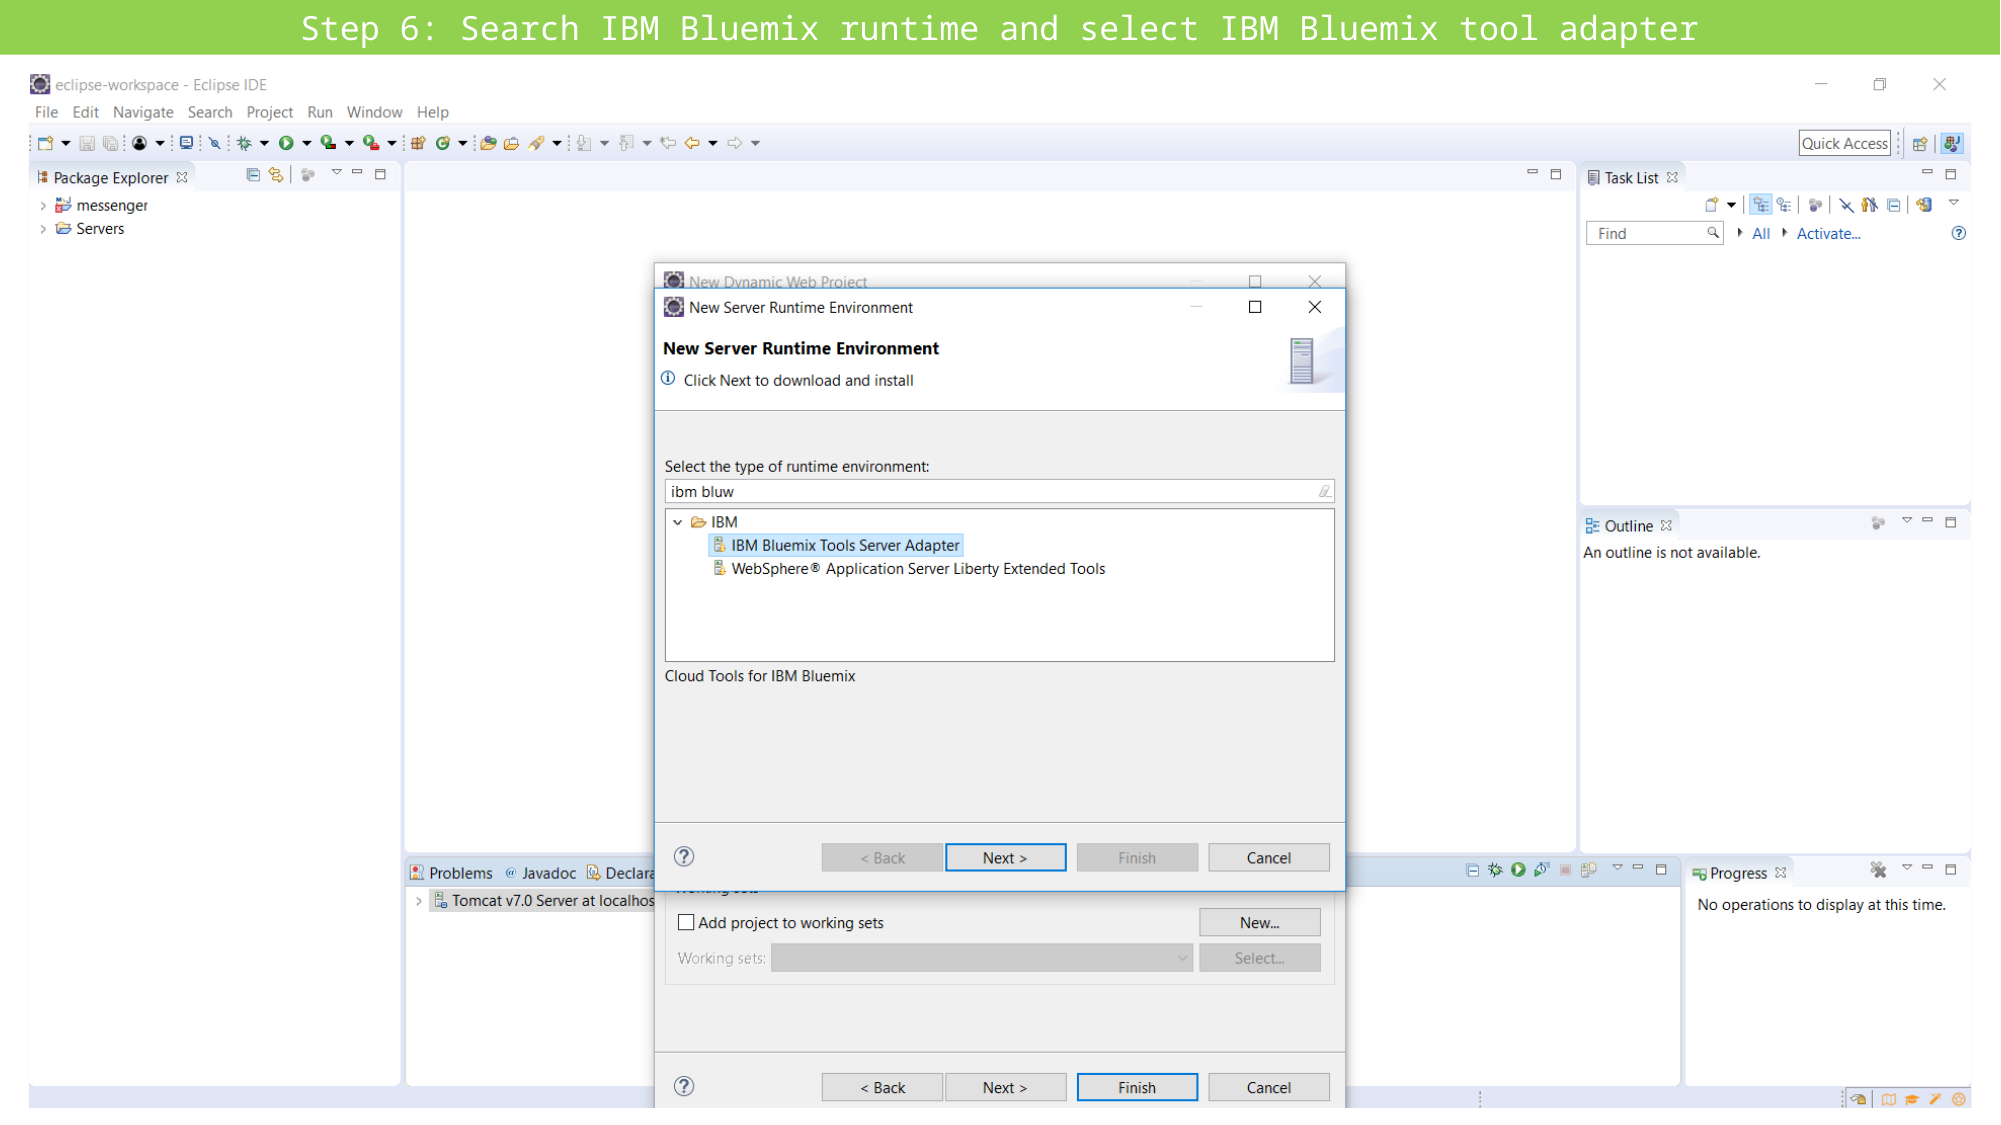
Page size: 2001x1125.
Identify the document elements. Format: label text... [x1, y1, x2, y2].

picture [28, 70, 1972, 1108]
text_box Step 6: Search IBM Bluemix runtime and select IBM Bluemix tool adapter [0, 0, 2000, 55]
